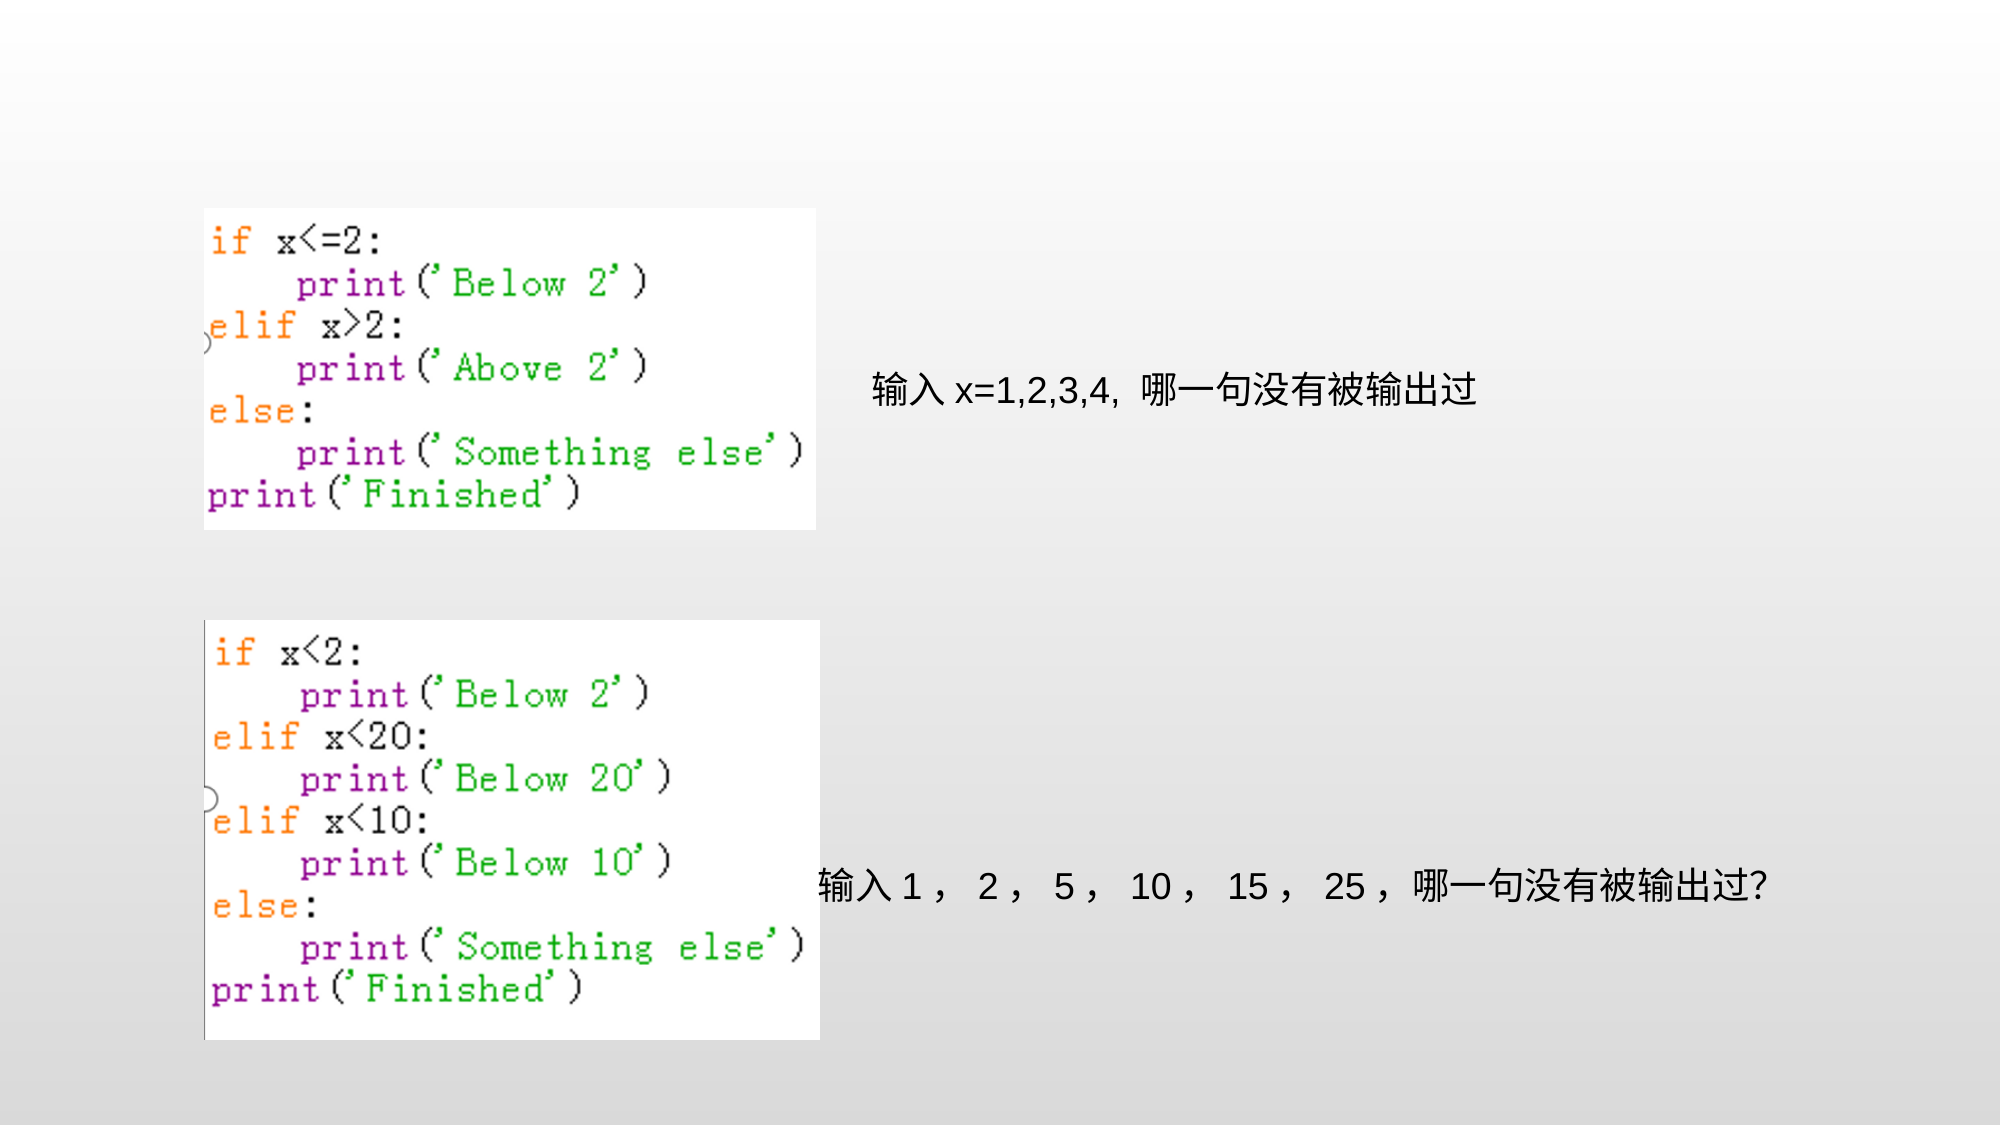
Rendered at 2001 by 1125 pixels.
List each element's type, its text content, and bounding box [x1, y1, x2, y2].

text_box 输入x=1,2,3,4, 哪一句没有被输出过 [856, 358, 1730, 419]
picture [204, 620, 820, 1040]
text_box 输入1，2，5，10，15，25，哪一句没有被输出过？ [820, 854, 1802, 915]
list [204, 208, 816, 530]
